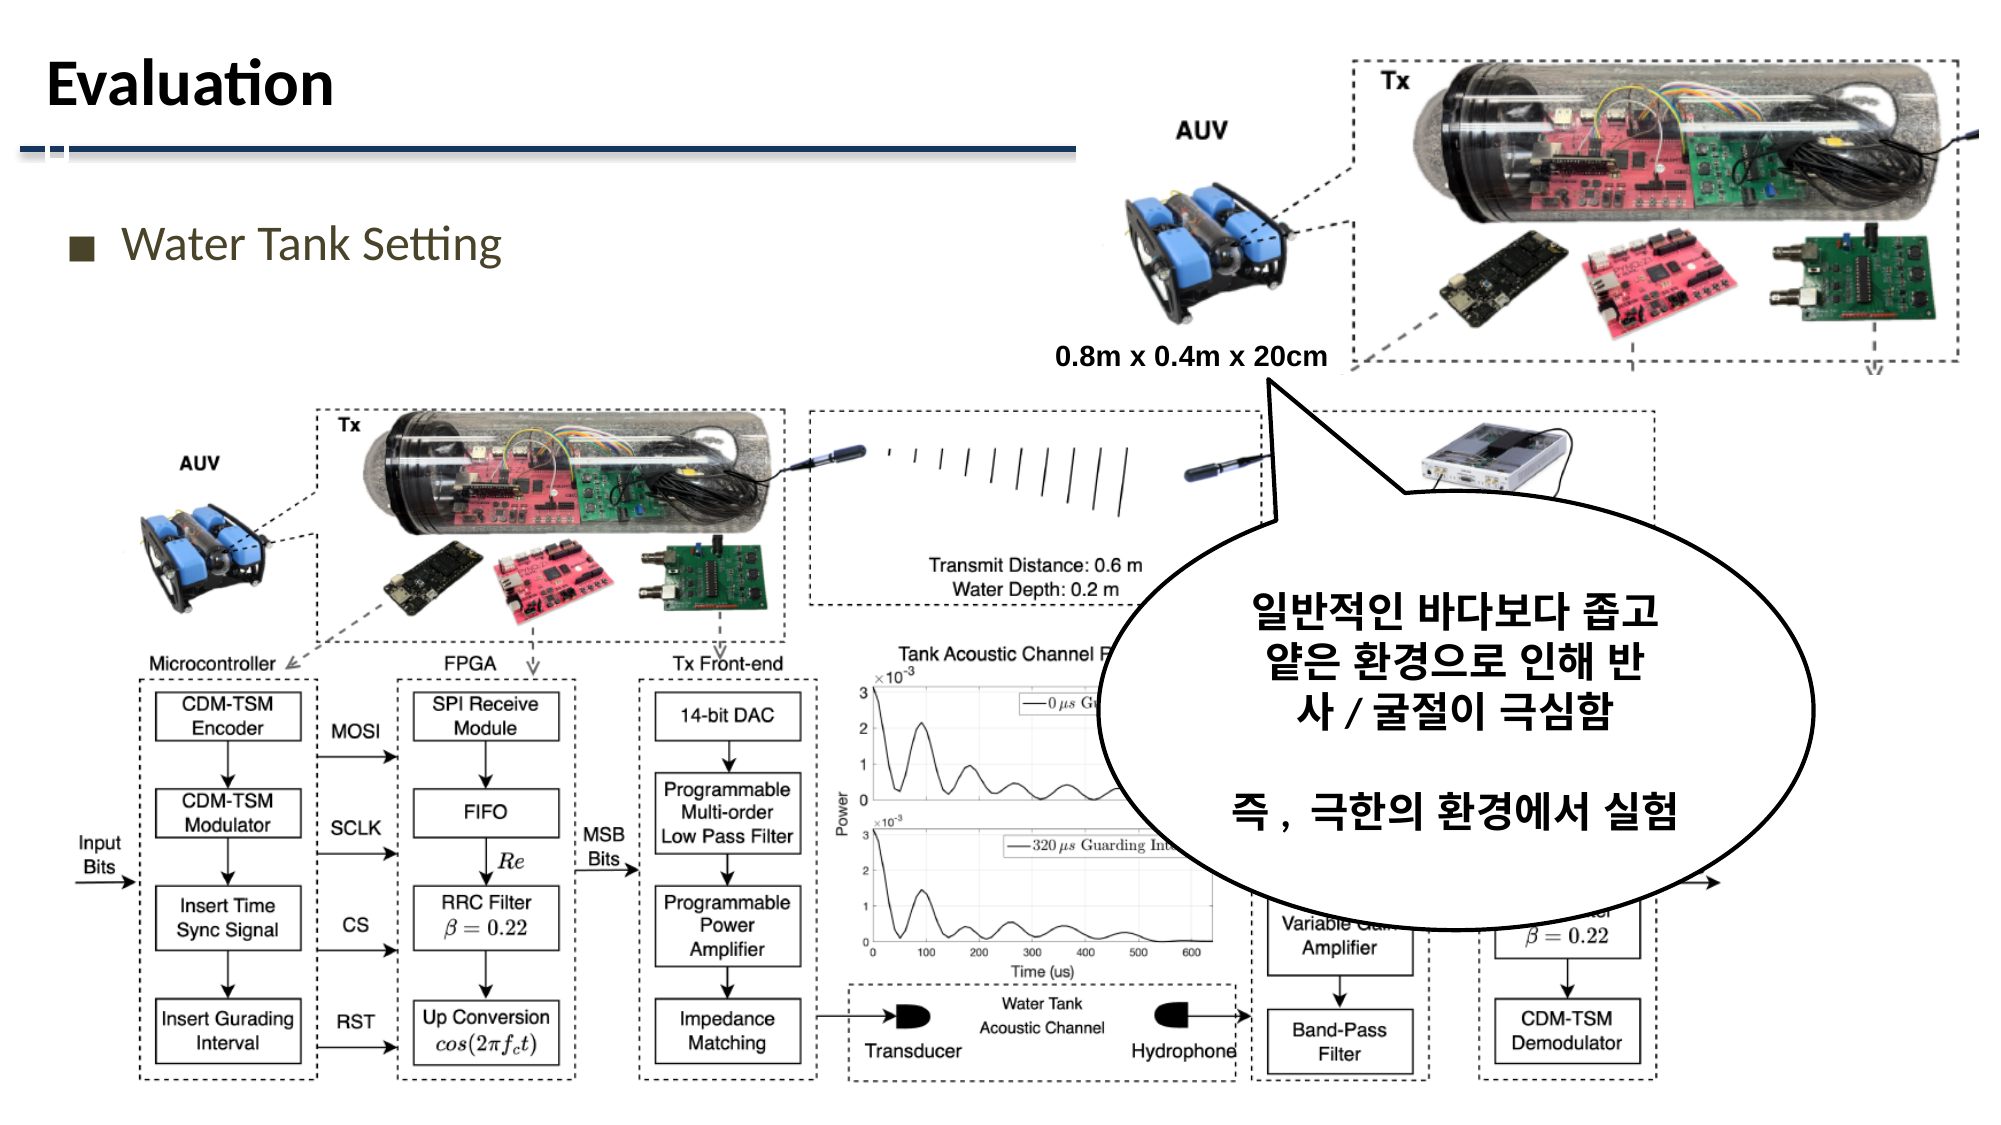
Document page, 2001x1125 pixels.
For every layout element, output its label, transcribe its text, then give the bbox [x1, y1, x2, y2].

title Evaluation [31, 7, 1969, 151]
text_box 일반적인 바다보다 좁고 얕은 환경으로 인해 반사/굴절이 극심함 즉, 극한의 환경에서 실험 [1761, 592, 1816, 829]
text_box 0.8m x 0.4m x 20cm [1035, 312, 1070, 370]
list Water Tank Setting [31, 172, 989, 372]
picture [30, 15, 1980, 1094]
